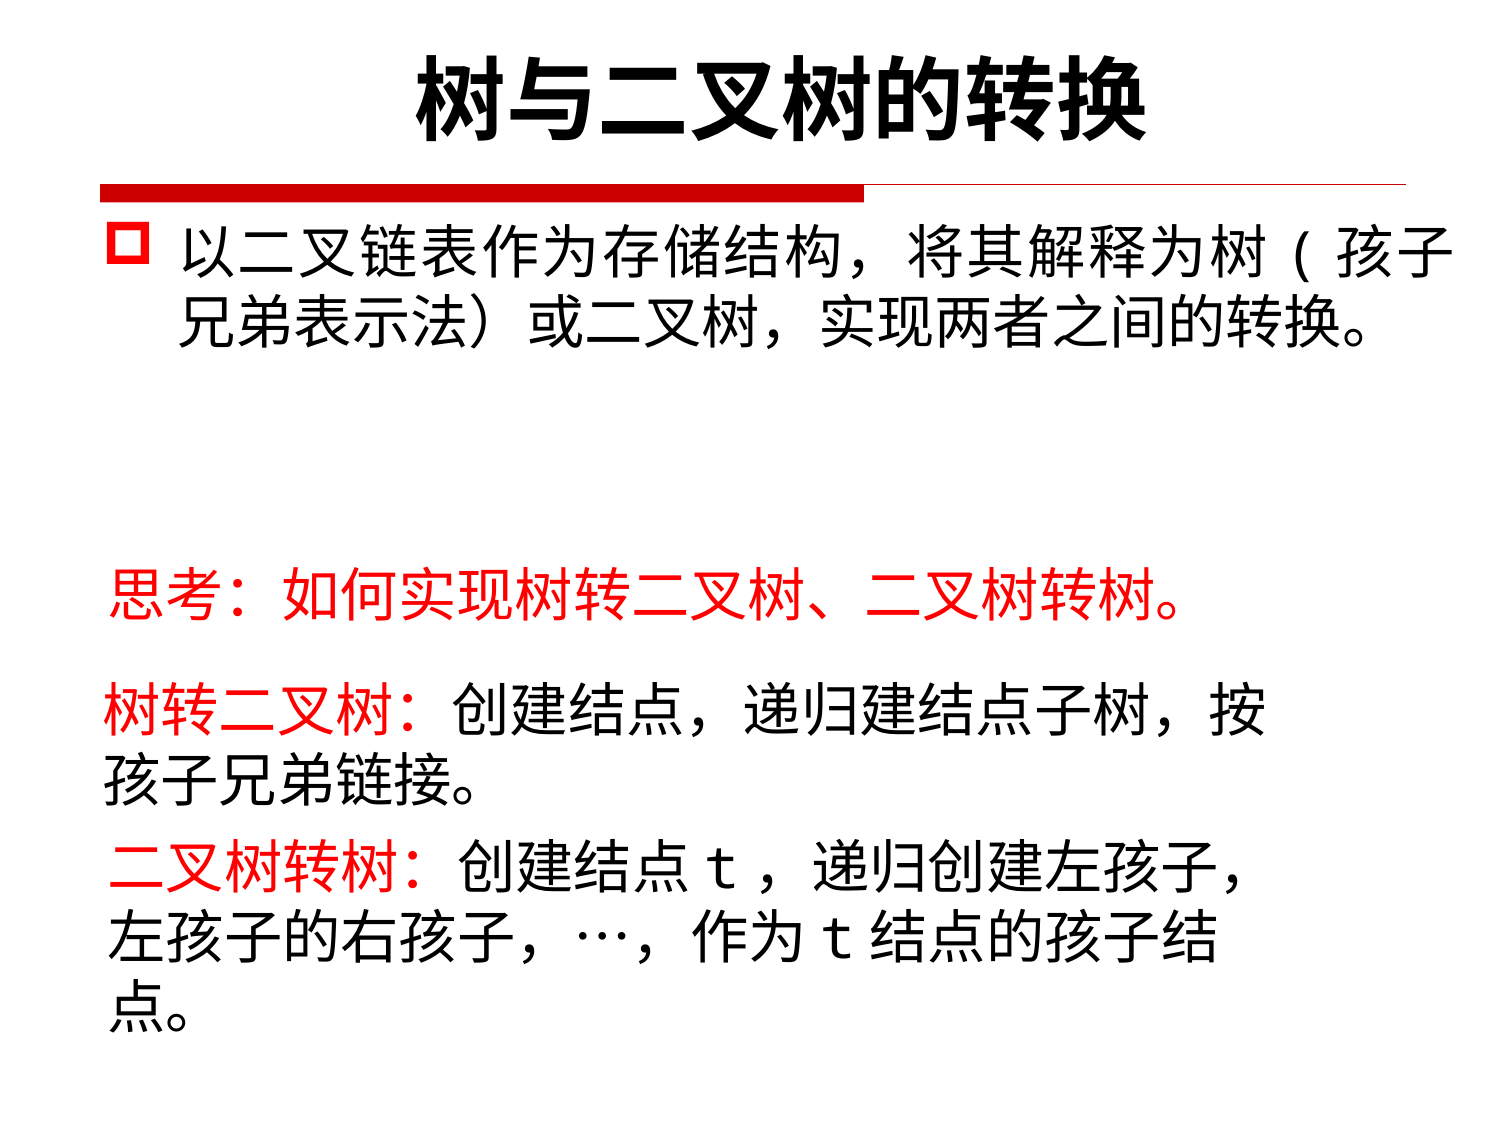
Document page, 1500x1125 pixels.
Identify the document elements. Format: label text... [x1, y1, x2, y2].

text_box 树转二叉树：创建结点，递归建结点子树，按孩子兄弟链接。 [87, 665, 1293, 821]
text_box 树与二叉树的转换 [87, 34, 1475, 160]
text_box 二叉树转树：创建结点t，递归创建左孩子，左孩子的右孩子，…，作为t结点的孩子结点。 [92, 822, 1298, 1048]
text_box 思考：如何实现树转二叉树、二叉树转树。 [92, 550, 1298, 636]
text_box 以二叉链表作为存储结构，将其解释为树(孩子兄弟表示法）或二叉树，实现两者之间的转换。 [87, 208, 1470, 363]
